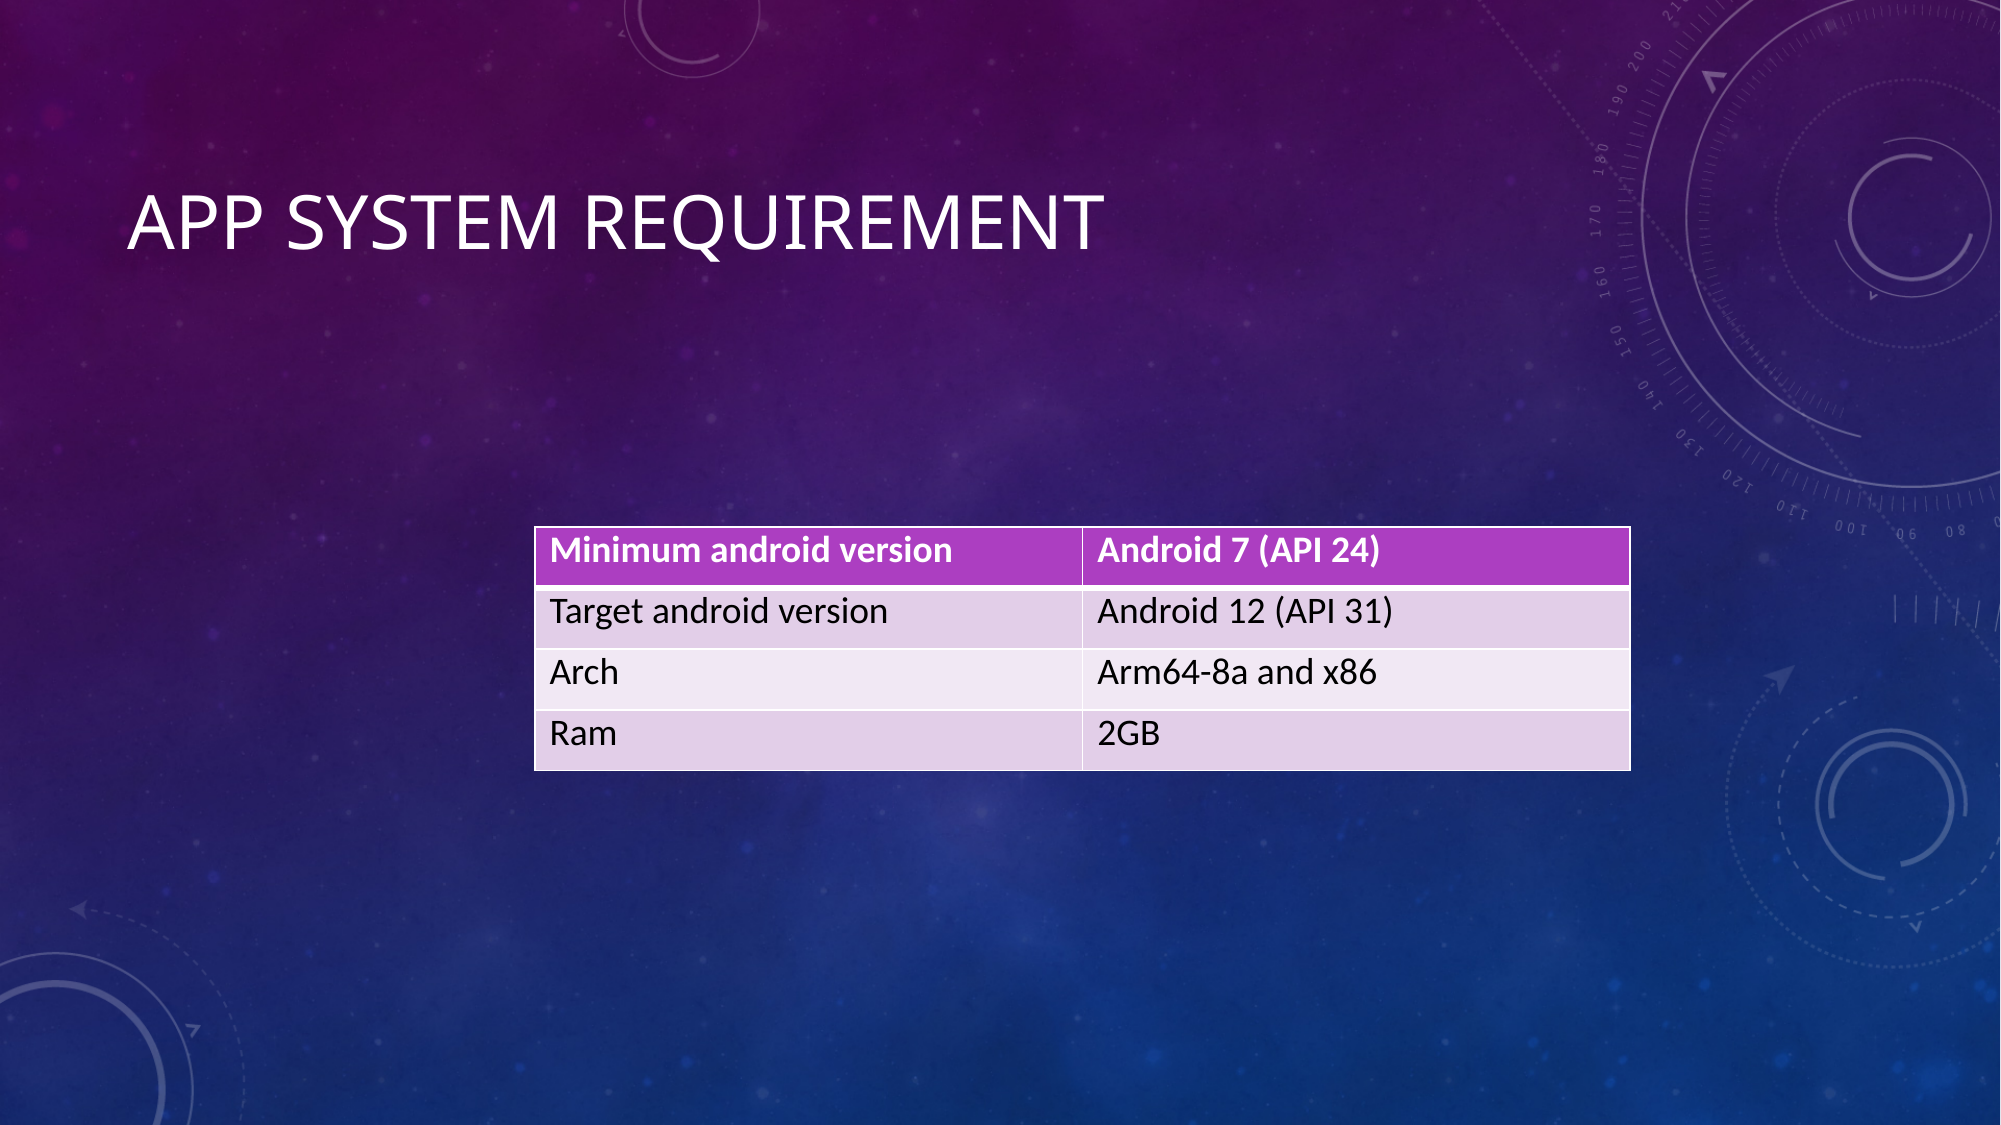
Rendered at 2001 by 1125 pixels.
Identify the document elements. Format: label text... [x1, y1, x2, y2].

picture [0, 0, 2001, 1125]
table_cell 2GB [1083, 711, 1629, 770]
title APP System Requirement [112, 99, 1775, 339]
table_header Android 7 (API 24) [1083, 528, 1629, 585]
table_cell Target android version [536, 591, 1082, 648]
table_cell Arm64-8a and x86 [1083, 650, 1629, 709]
table_header Minimum android version [536, 528, 1082, 585]
table_cell Android 12 (API 31) [1083, 591, 1629, 648]
table_cell Ram [536, 711, 1082, 770]
table_cell Arch [536, 650, 1082, 709]
